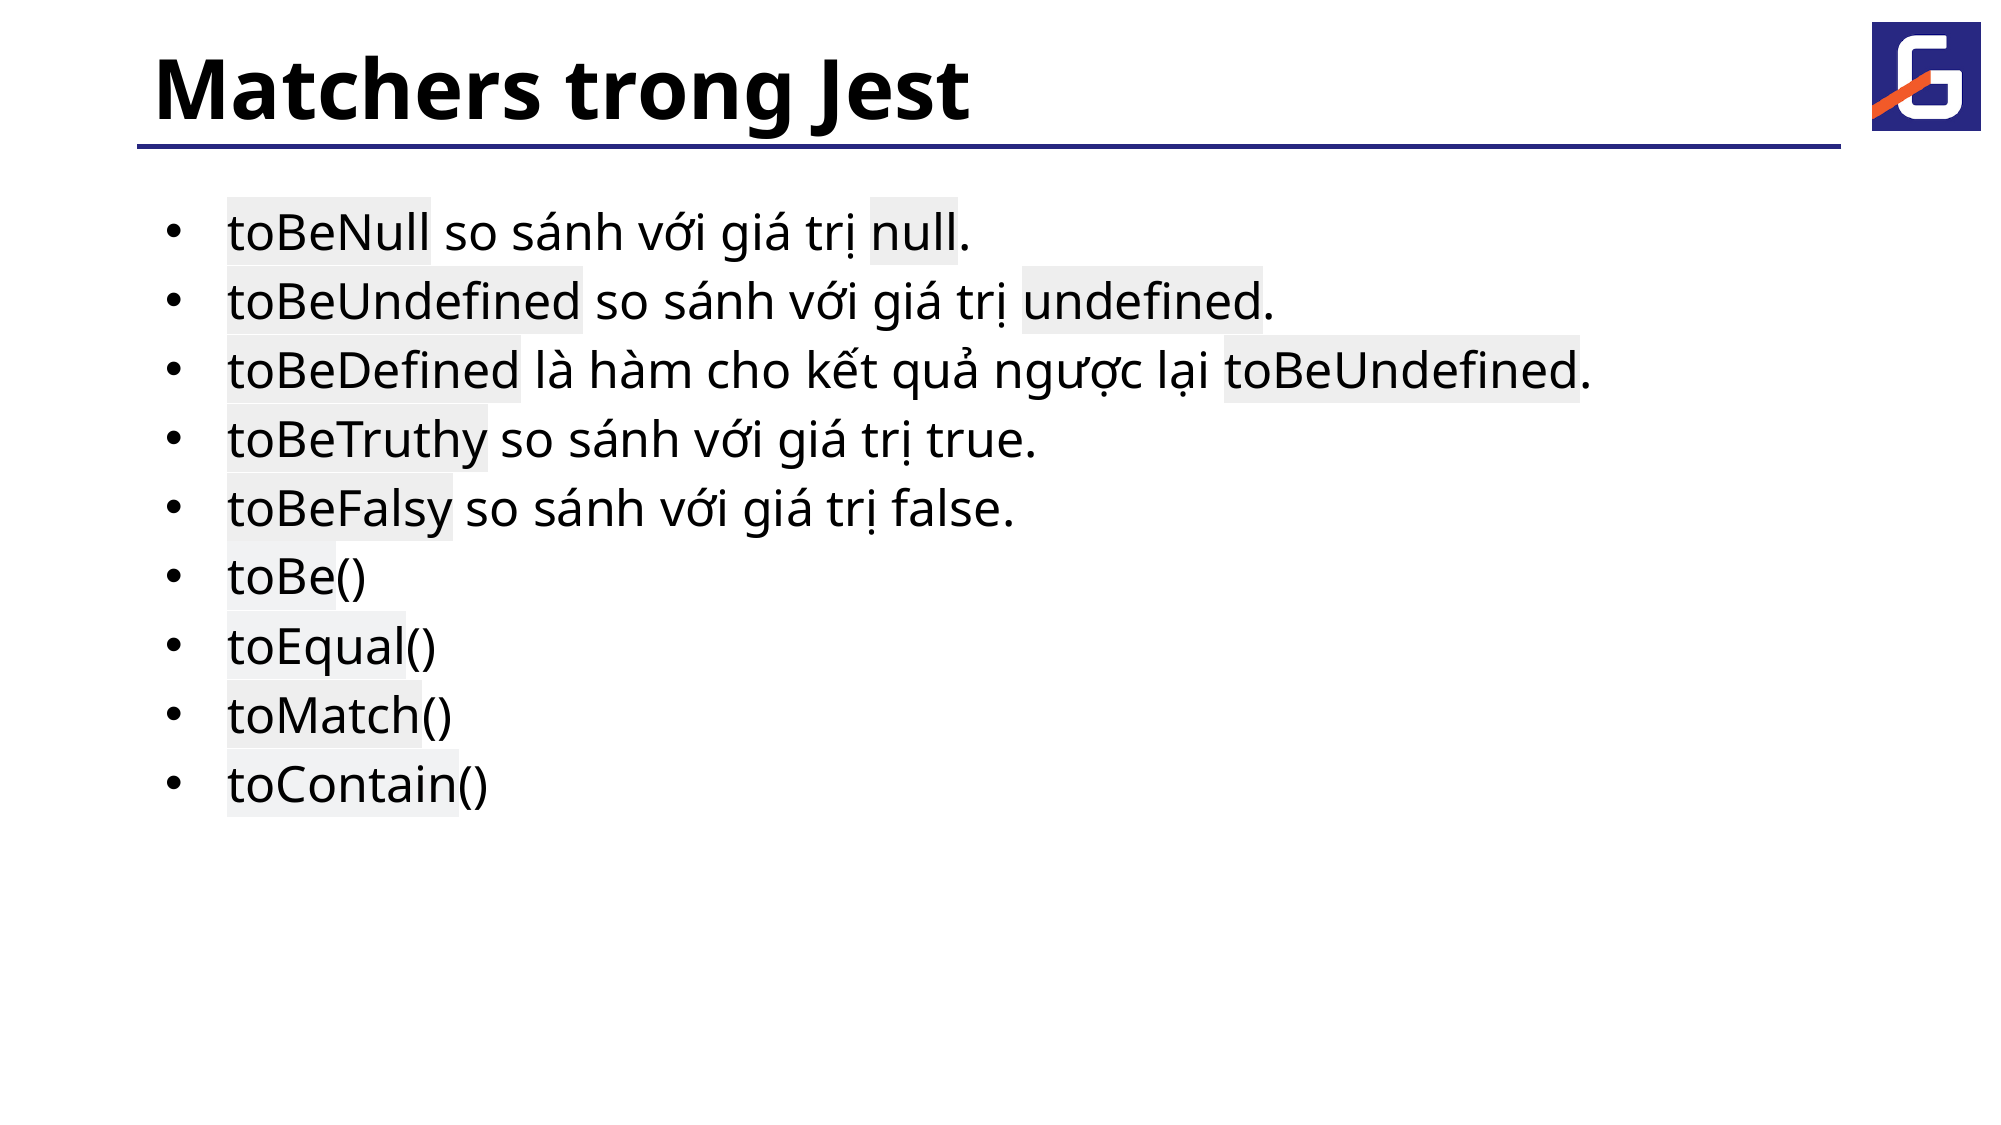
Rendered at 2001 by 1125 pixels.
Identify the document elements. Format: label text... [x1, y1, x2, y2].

picture [1872, 22, 1981, 131]
title Matchers trong Jest [137, 26, 1863, 160]
list toBeNull so sánh với giá trị null. toBeUndefined so sánh với giá trị undefined. toBeDefined là hàm cho kết quả ngược lại toBeUndefined. toBeTruthy so sánh với giá trị true. toBeFalsy so sánh với giá trị false. toBe() toEqual() toMatch() toContain() [137, 183, 1863, 1014]
